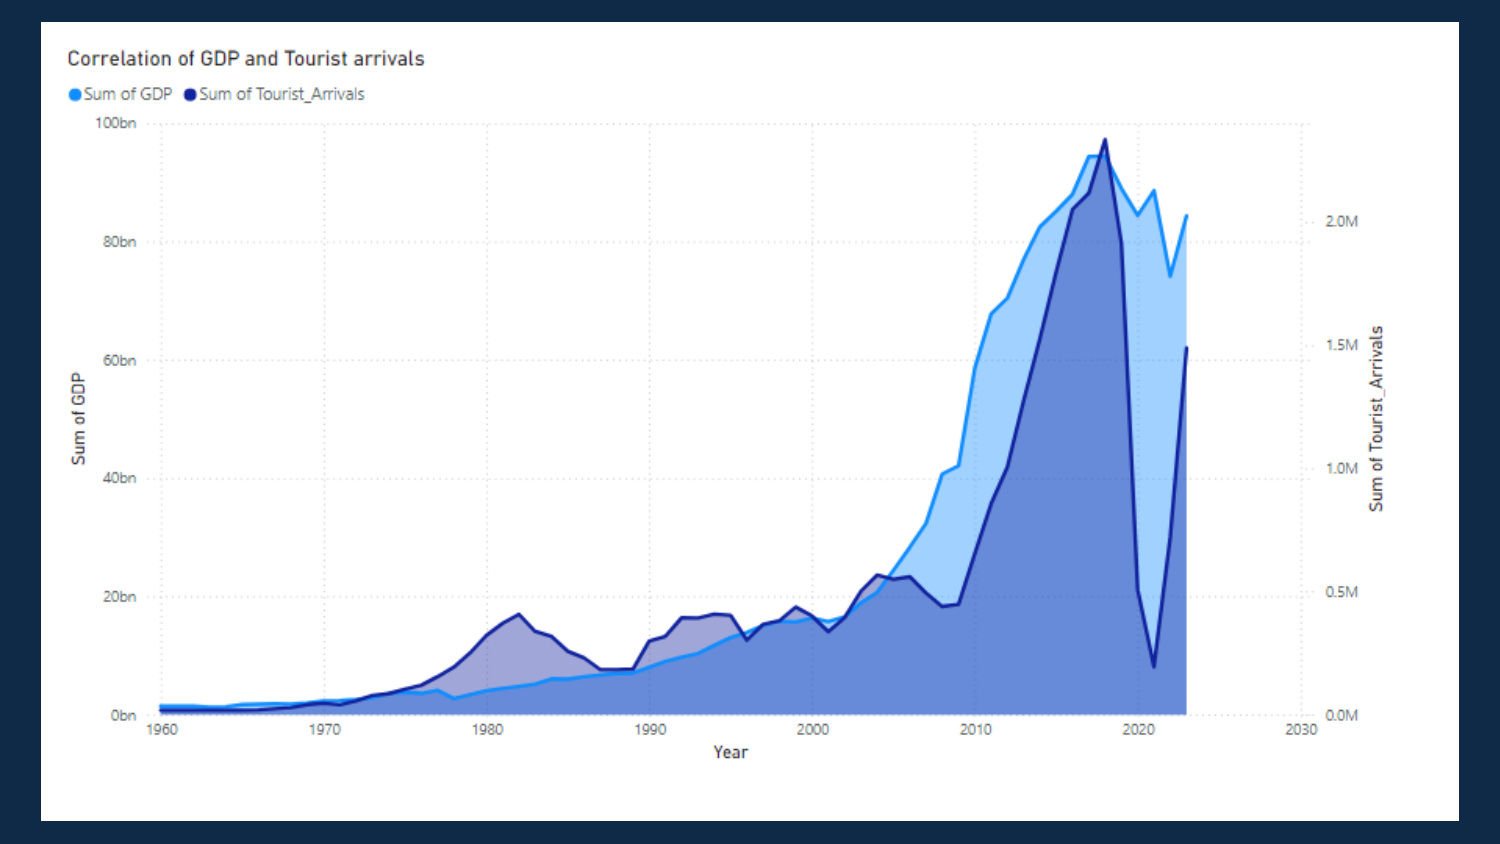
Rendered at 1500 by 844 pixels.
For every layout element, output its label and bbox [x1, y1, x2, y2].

picture [41, 22, 1459, 822]
